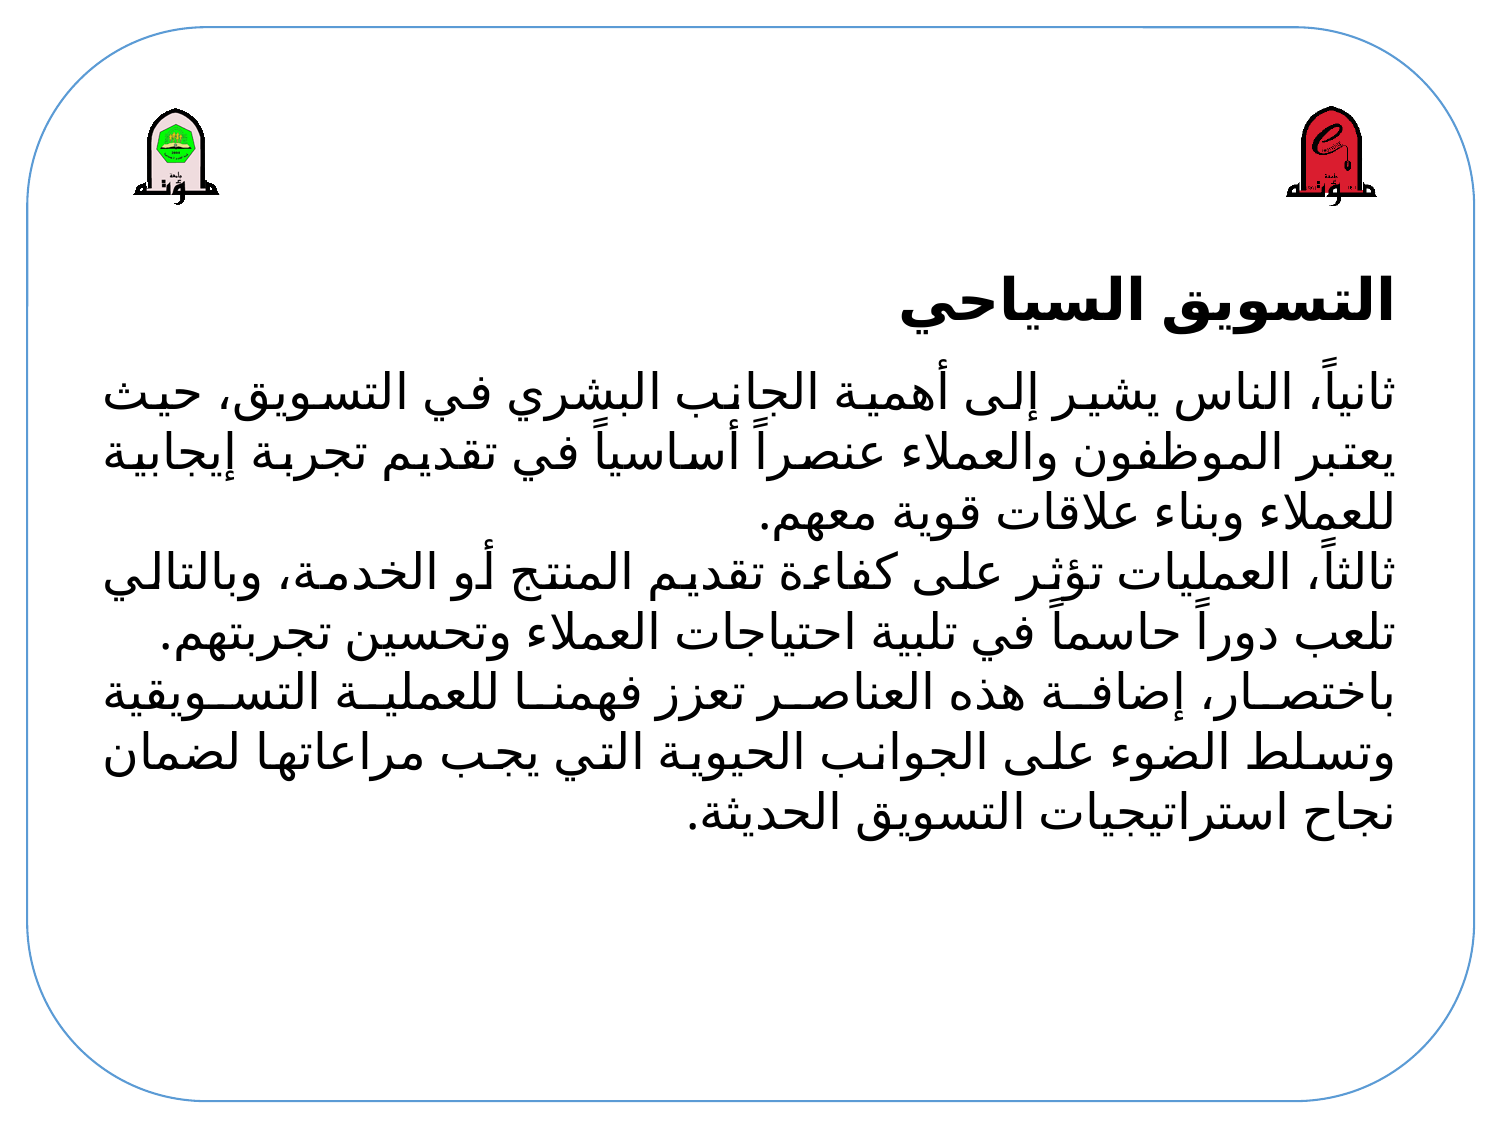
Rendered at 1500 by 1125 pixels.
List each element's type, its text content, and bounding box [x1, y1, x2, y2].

picture [1282, 106, 1380, 208]
subtitle ثانياً، الناس يشير إلى أهمية الجانب البشري في التسويق، حيث يعتبر الموظفون والعملاء عنصراً أساسياً في تقديم تجربة إيجابية للعملاء وبناء علاقات قوية معهم. ثالثاً، العمليات تؤثر على كفاءة تقديم المنتج أو الخدمة، وبالتالي تلعب دوراً حاسماً في تلبية احتياجات العملاء وتحسين تجربتهم. ​باختصار، إضافة هذه العناصر تعزز فهمنا للعملية التسويقية وتسلط الضوء على الجوانب الحيوية التي يجب مراعاتها لضمان نجاح استراتيجيات التسويق الحديثة. [87, 351, 1412, 997]
picture [131, 102, 220, 208]
title التسويق السياحي [440, 262, 1412, 328]
